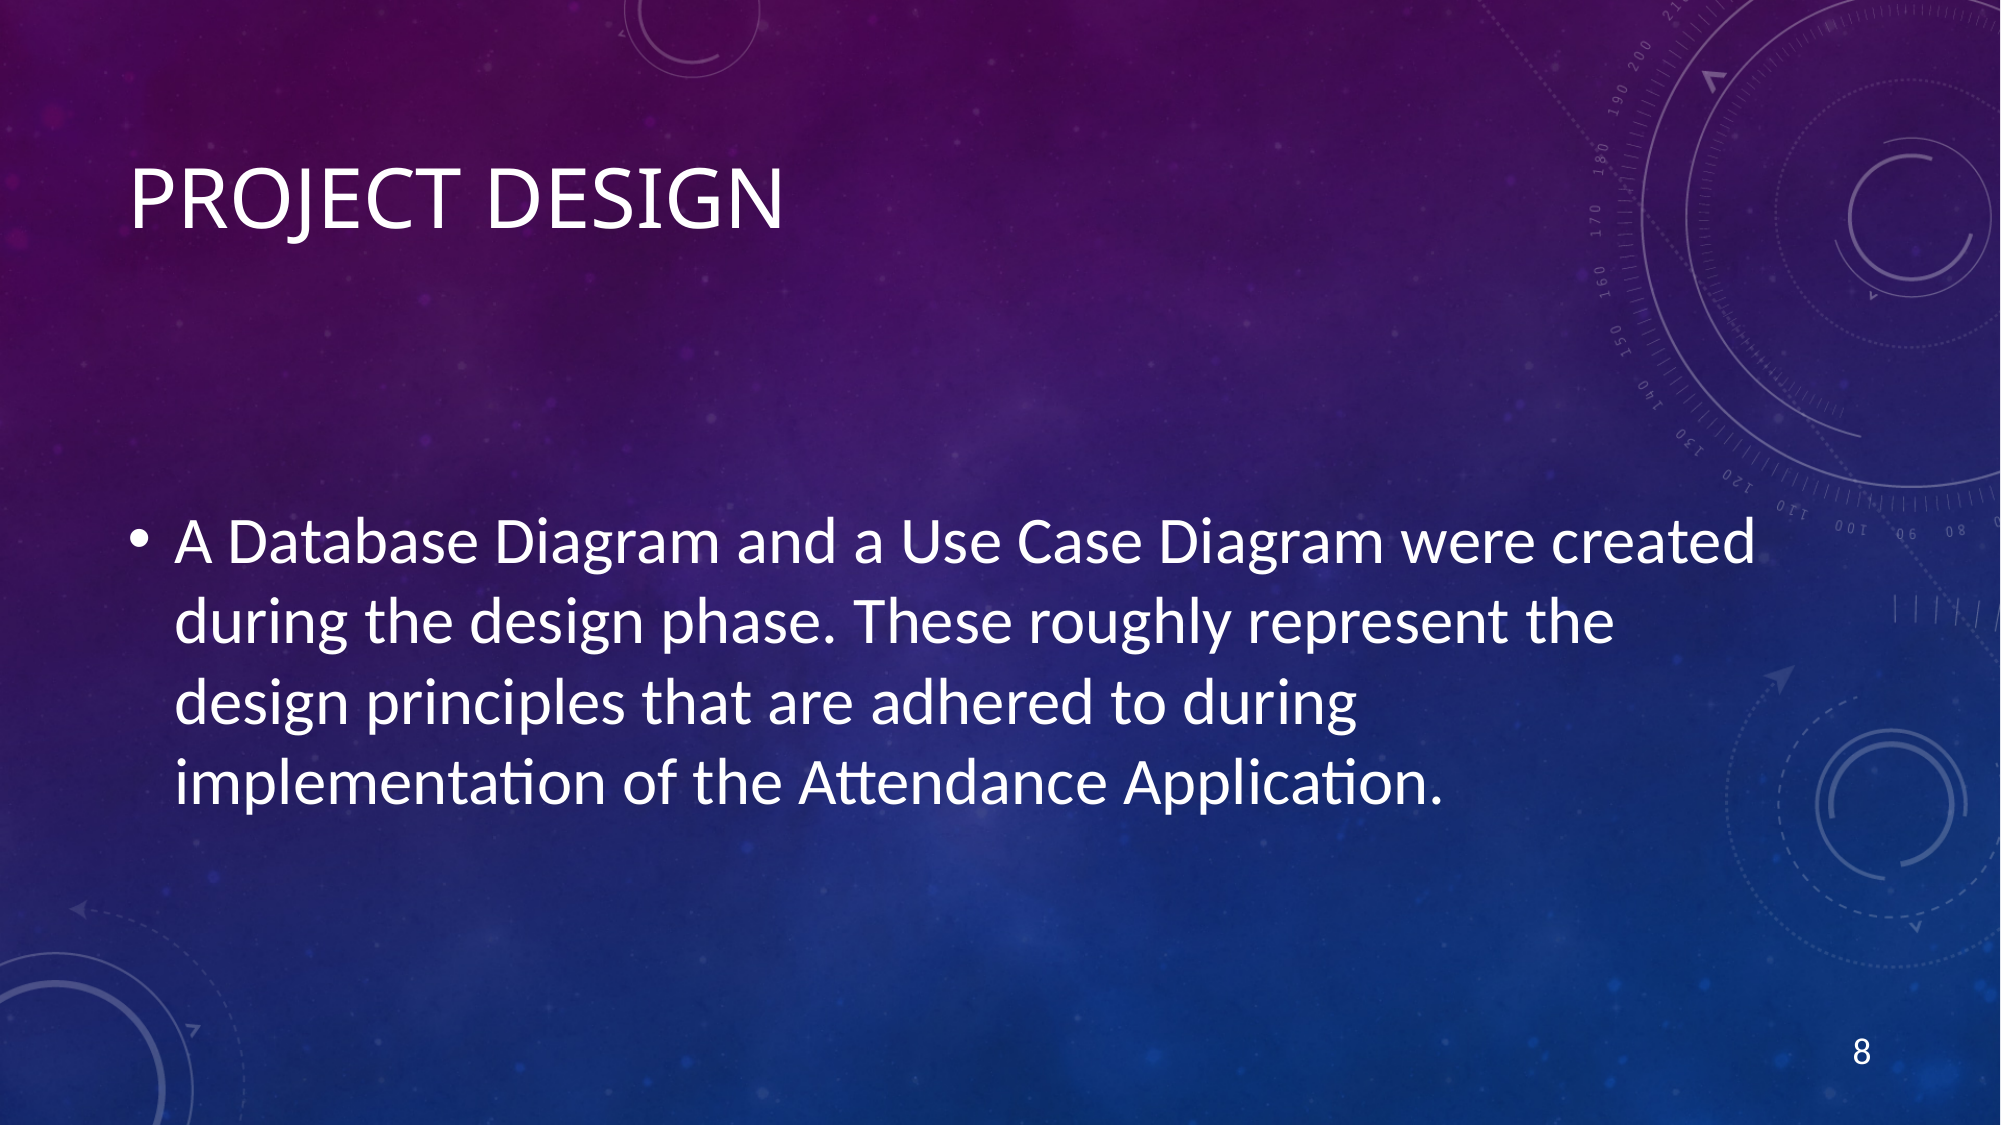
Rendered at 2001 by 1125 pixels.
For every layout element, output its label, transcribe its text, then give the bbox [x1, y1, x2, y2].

title Project design [112, 99, 1775, 289]
list A Database Diagram and a Use Case Diagram were created during the design phase. These roughly represent the design principles that are adhered to during implementation of the Attendance Application. [112, 289, 1775, 1025]
slide_number 8 [1796, 1018, 1887, 1081]
picture [0, 0, 2001, 1125]
